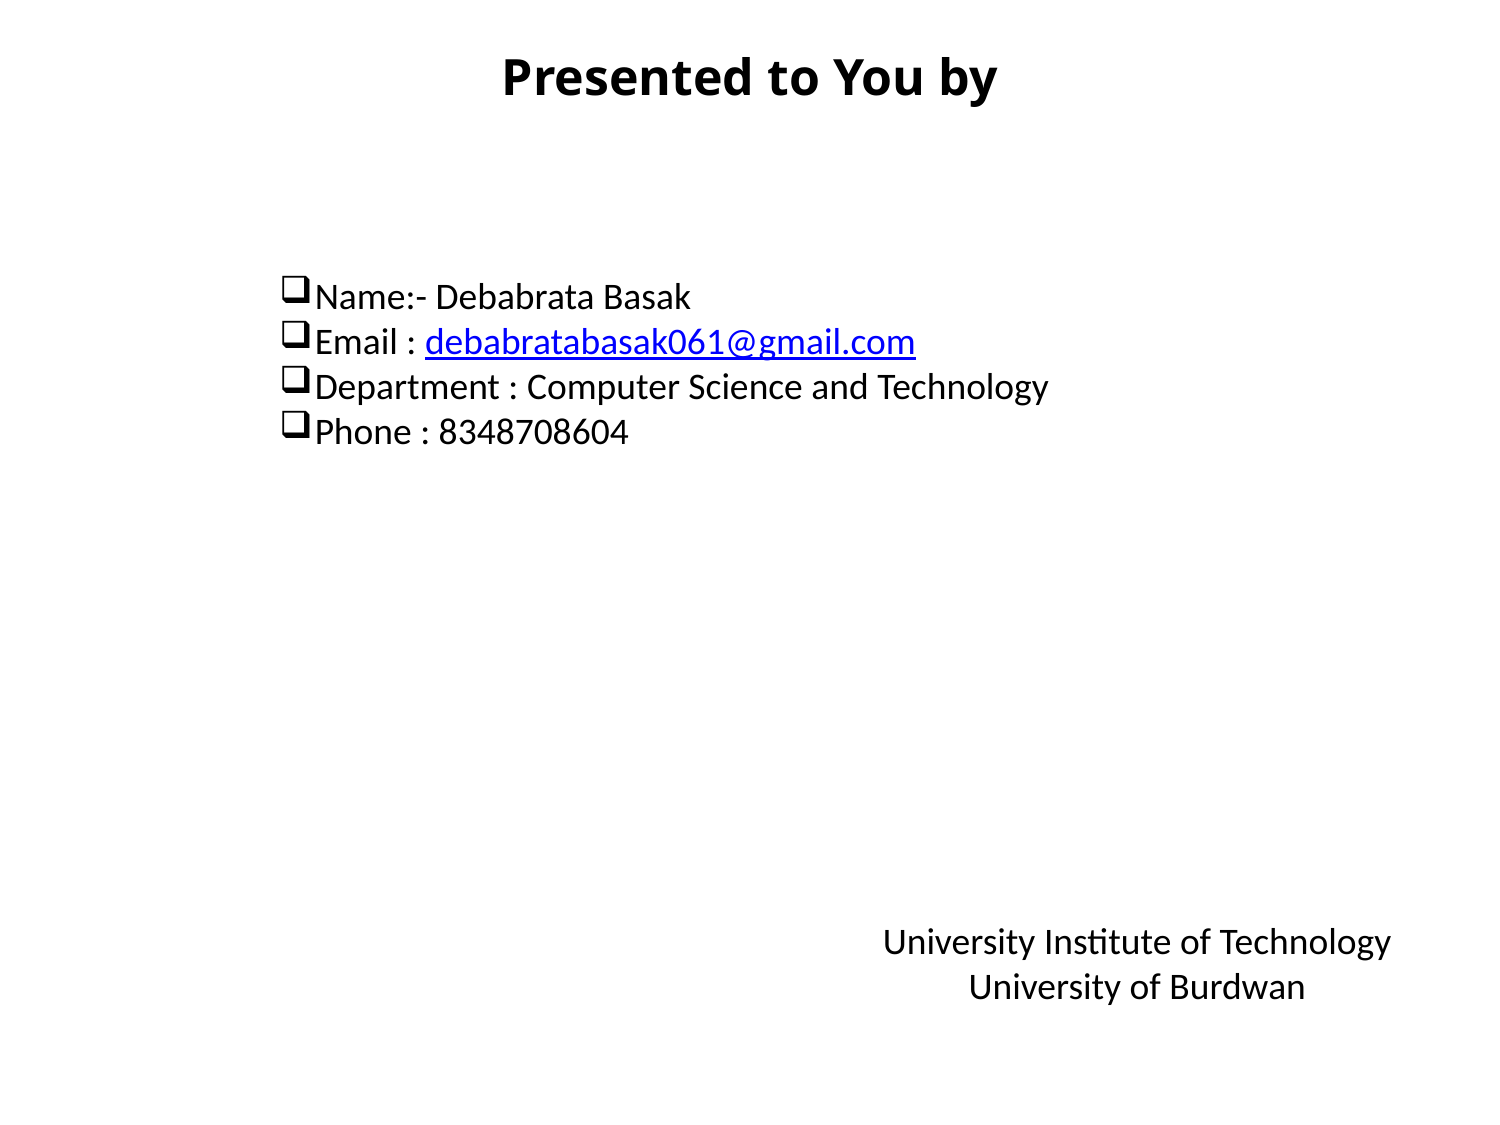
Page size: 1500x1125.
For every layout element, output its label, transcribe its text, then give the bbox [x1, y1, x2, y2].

text_box Name:- Debabrata Basak Email : debabratabasak061@gmail.com Department : Computer Science and Technology Phone : 8348708604 [0, 173, 1500, 1125]
text_box Presented to You by [0, 0, 1500, 152]
text_box University Institute of Technology University of Burdwan [798, 823, 1477, 1102]
